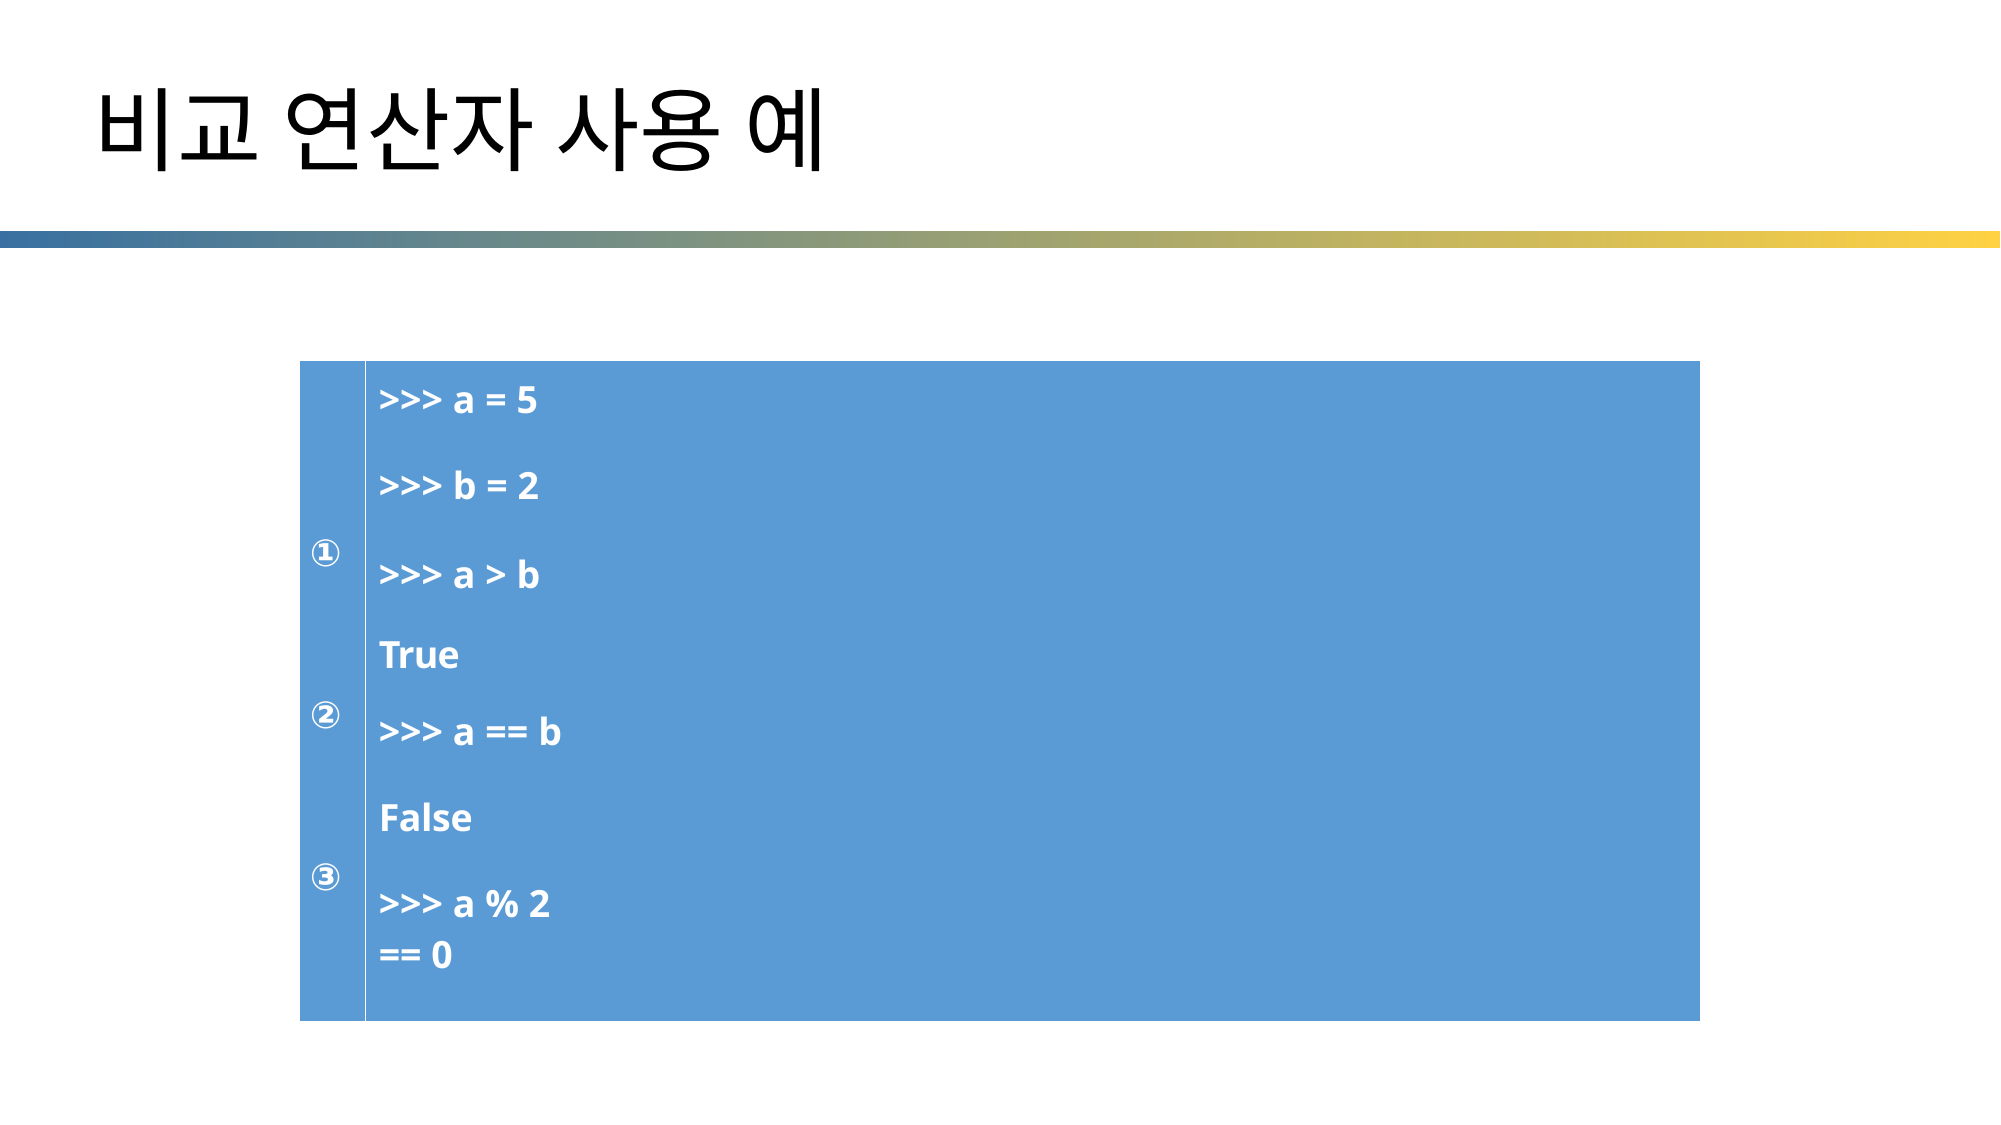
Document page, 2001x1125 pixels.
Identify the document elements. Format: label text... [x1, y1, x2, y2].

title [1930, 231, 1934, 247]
title 비교 연산자 사용 예 [91, 31, 988, 222]
table_header >>> a = 5 >>> b = 2 >>> a > b True >>> a == b False >>> a % 2 == 0 False [366, 361, 1700, 1021]
table_header ① ② ③ [300, 361, 365, 1021]
